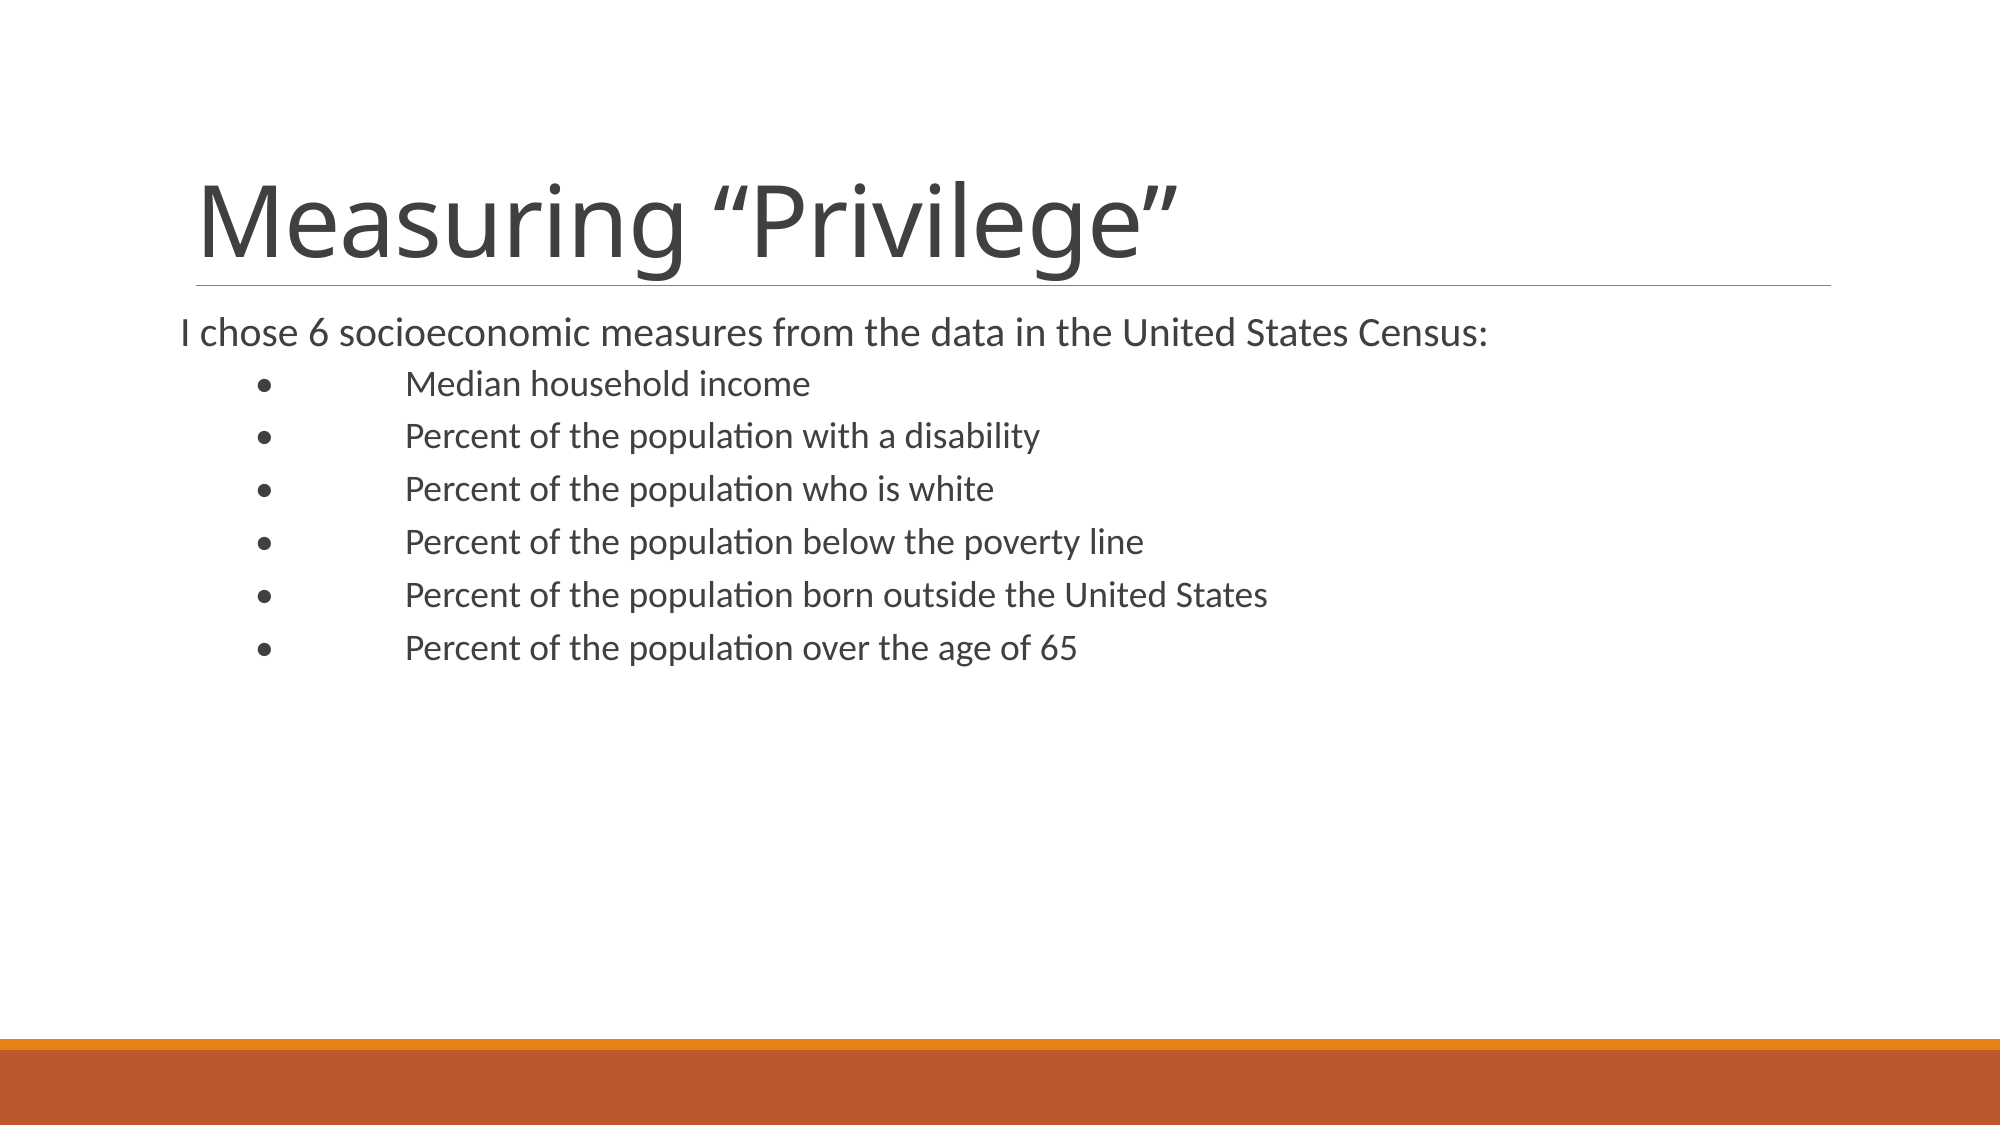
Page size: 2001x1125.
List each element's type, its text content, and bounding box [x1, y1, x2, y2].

title Measuring “Privilege” [180, 47, 1830, 285]
list I chose 6 socioeconomic measures from the data in the United States Census: • Median household income • Percent of the population with a disability • Percent of the population who is white • Percent of the population below the poverty line • Percent of the population born outside the United States • Percent of the population over the age of 65 [180, 302, 1830, 963]
